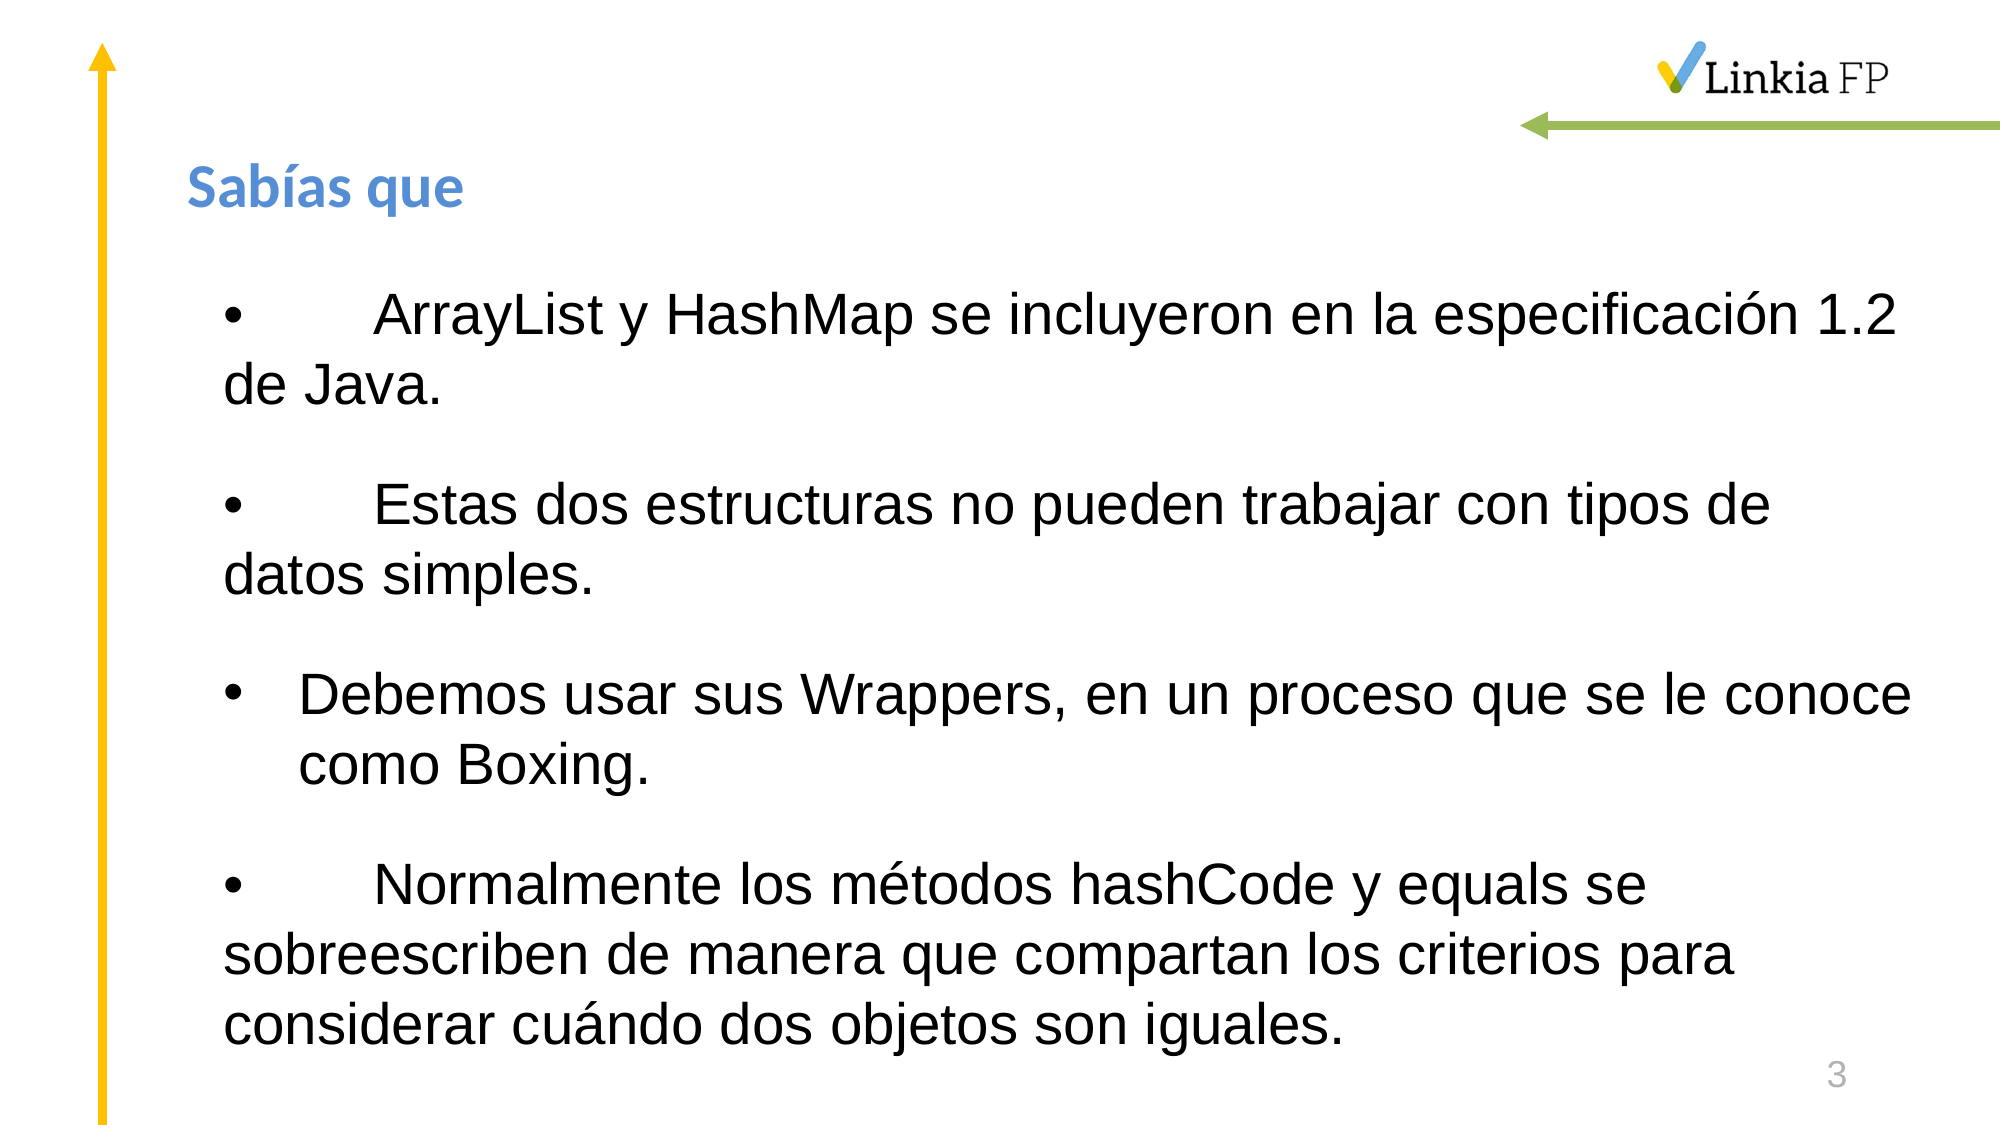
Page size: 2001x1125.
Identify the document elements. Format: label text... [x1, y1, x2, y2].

slide_number 3 [1412, 1064, 1863, 1103]
picture [1649, 39, 1900, 81]
title Sabías que [172, 81, 1981, 210]
text_box • ArrayList y HashMap se incluyeron en la especificación 1.2 de Java. • Estas dos estructuras no pueden trabajar con tipos de datos simples. Debemos usar sus Wrappers, en un proceso que se le conoce como Boxing. • Normalmente los métodos hashCode y equals se sobreescriben de manera que compartan los criterios para considerar cuándo dos objetos son iguales. [208, 268, 1945, 1064]
